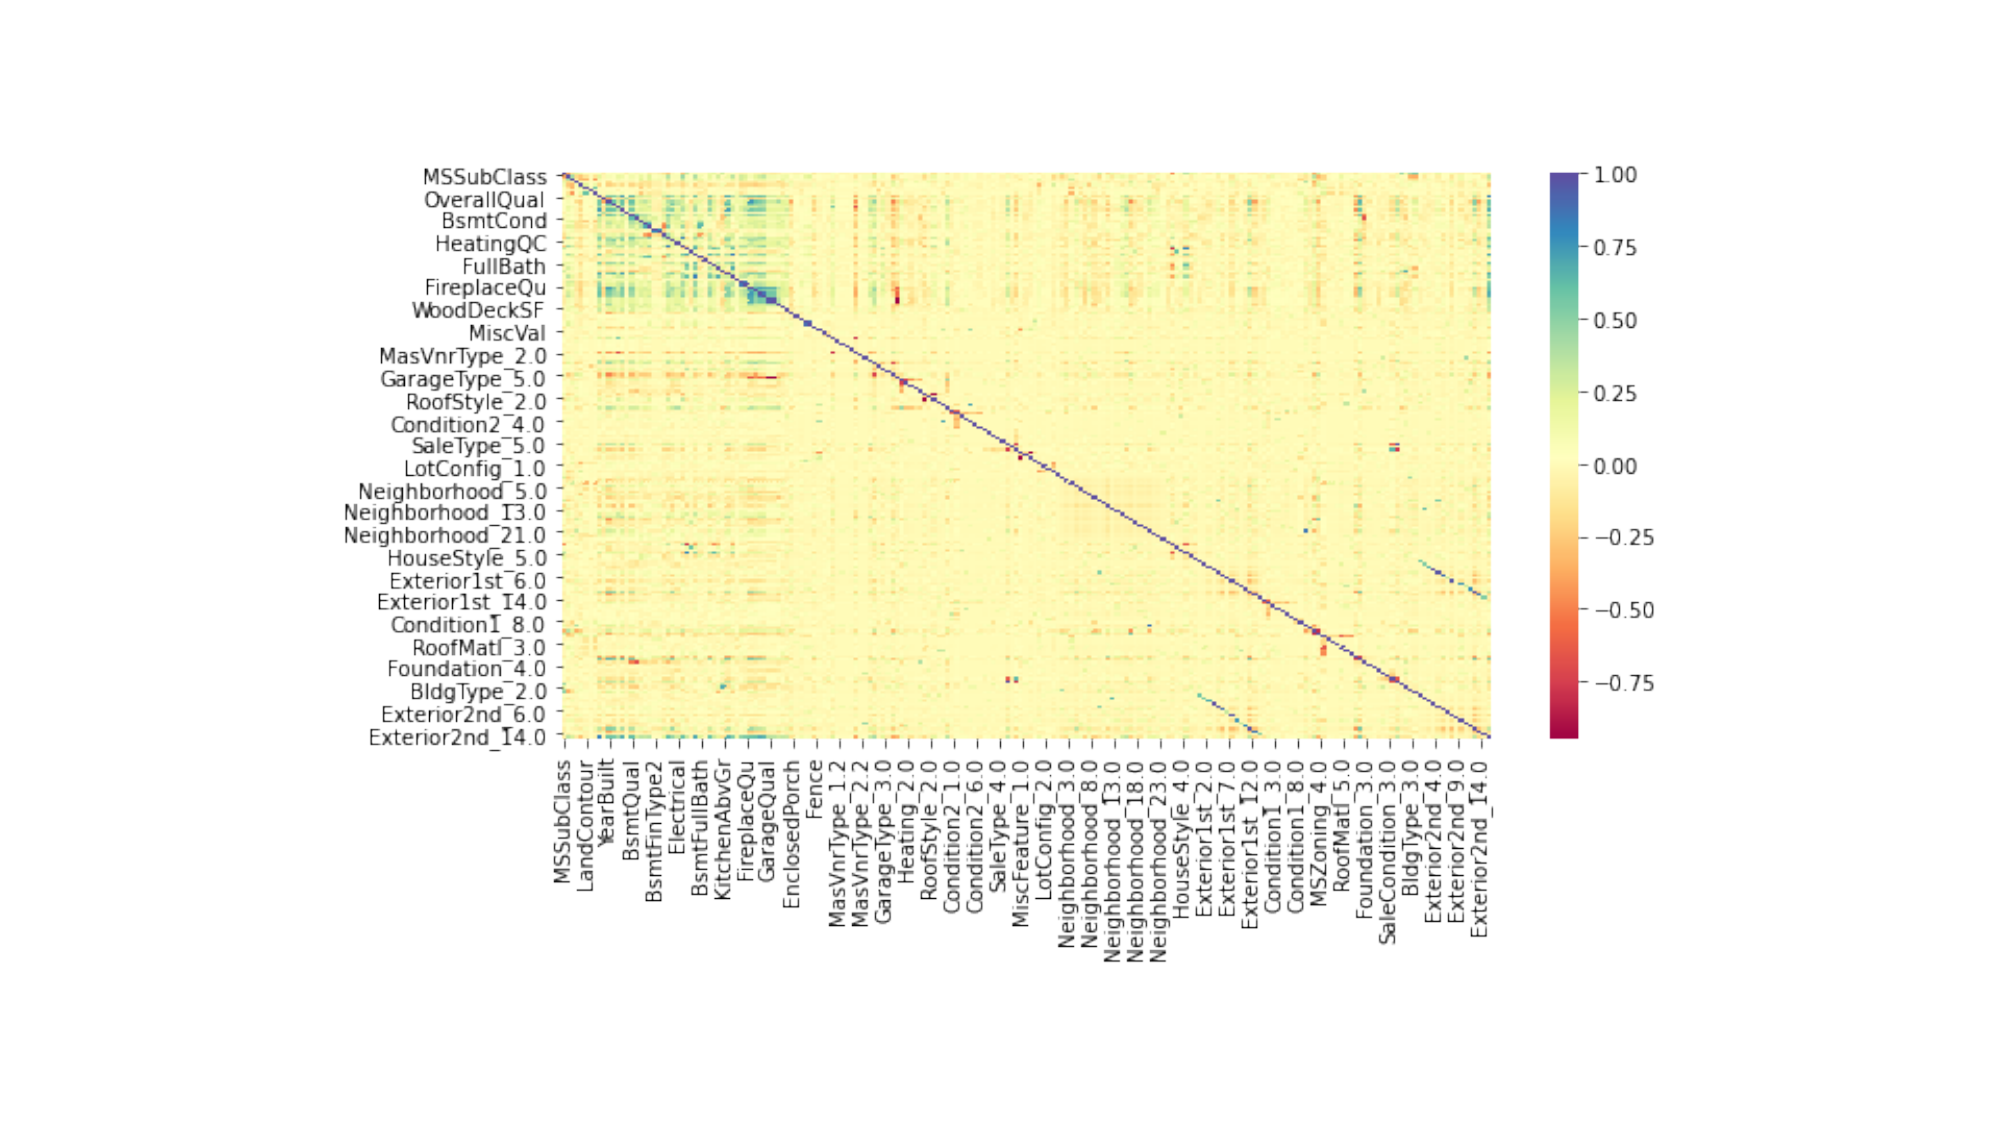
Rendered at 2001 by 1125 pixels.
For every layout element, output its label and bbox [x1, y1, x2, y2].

picture [329, 152, 1671, 973]
